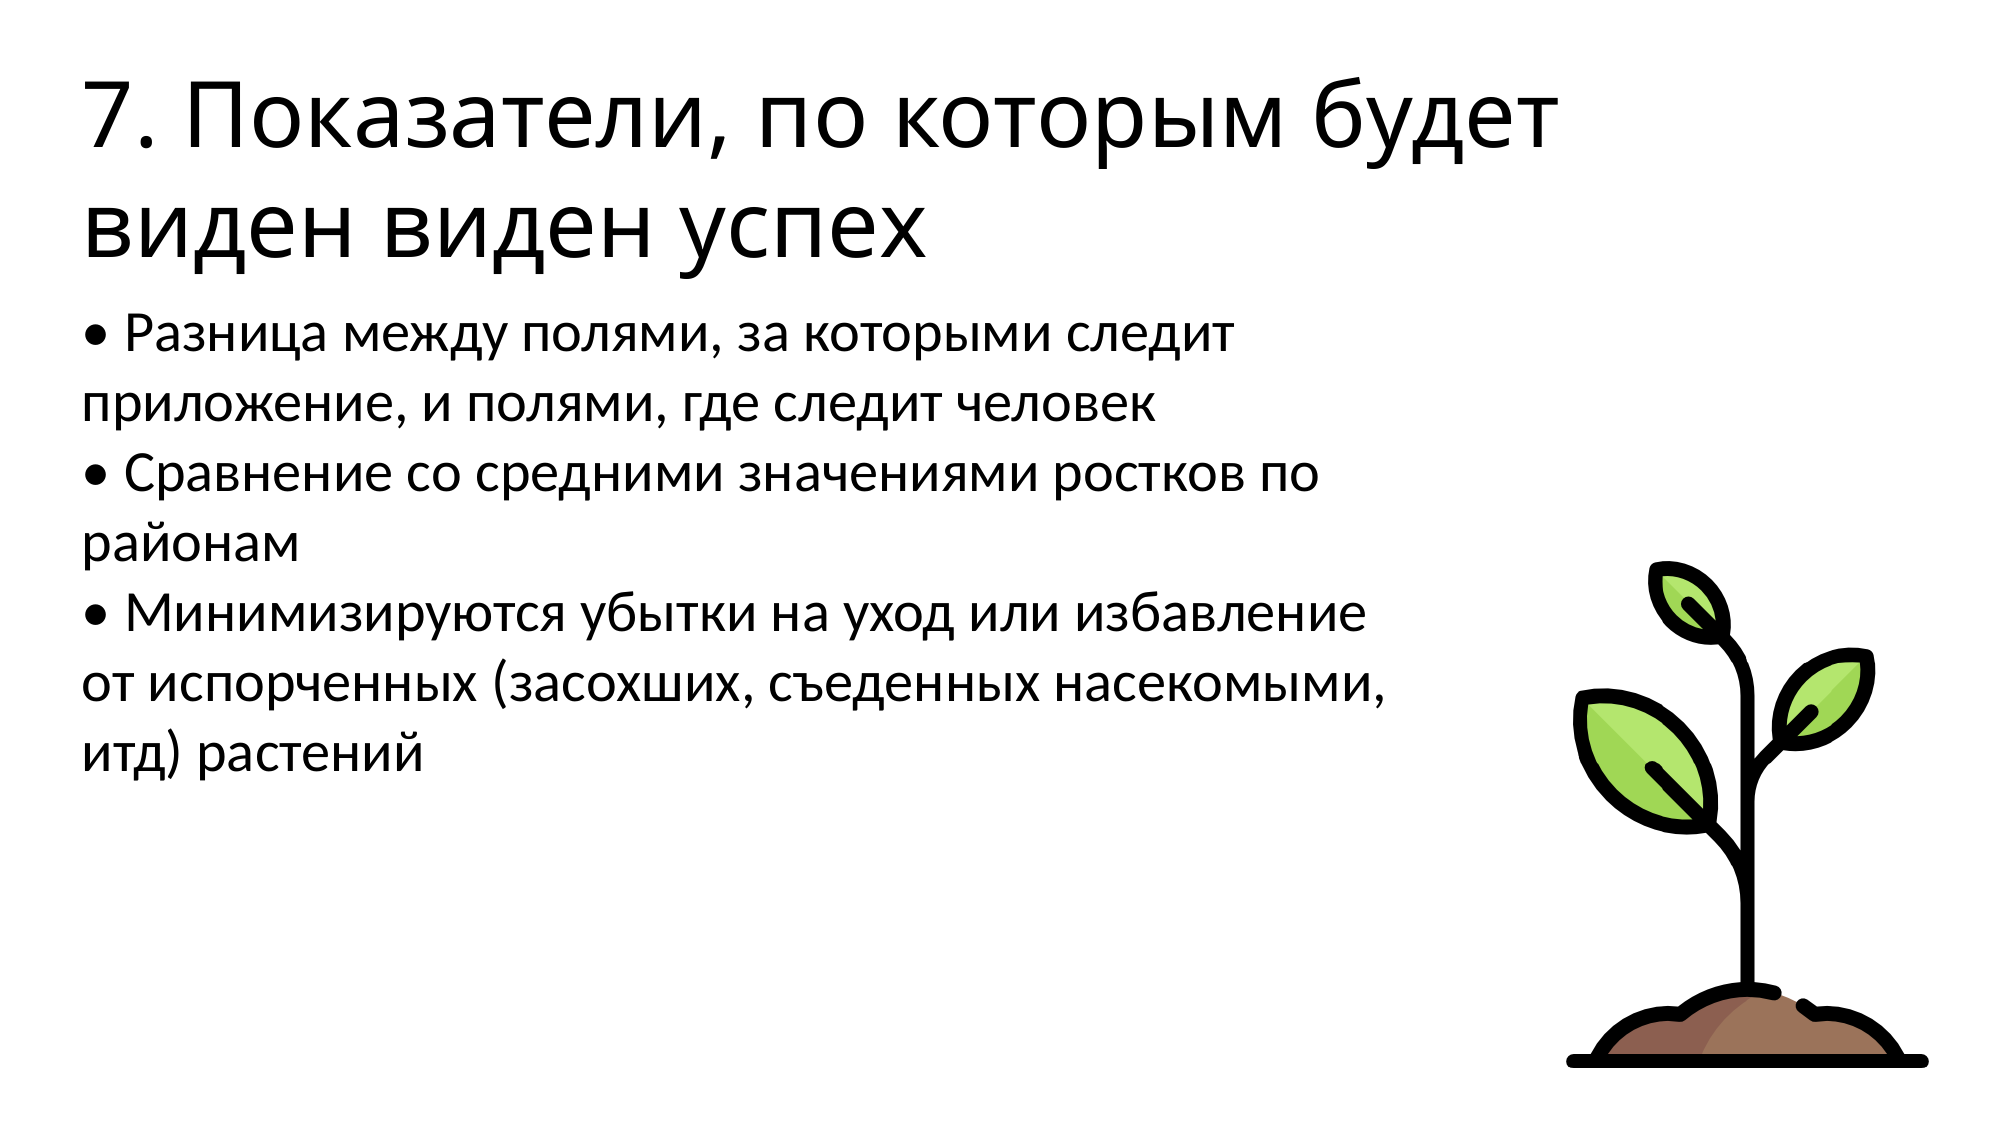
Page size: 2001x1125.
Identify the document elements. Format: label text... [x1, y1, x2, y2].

text_box • Разница между полями, за которыми следит приложение, и полями, где следит человек • Сравнение со средними значениями ростков по районам • Минимизируются убытки на уход или избавление от испорченных (засохших, съеденных насекомыми, итд) растений [67, 285, 1423, 791]
picture [1494, 561, 2000, 1068]
text_box 7. Показатели, по которым будет виден виден успех [67, 48, 1782, 284]
